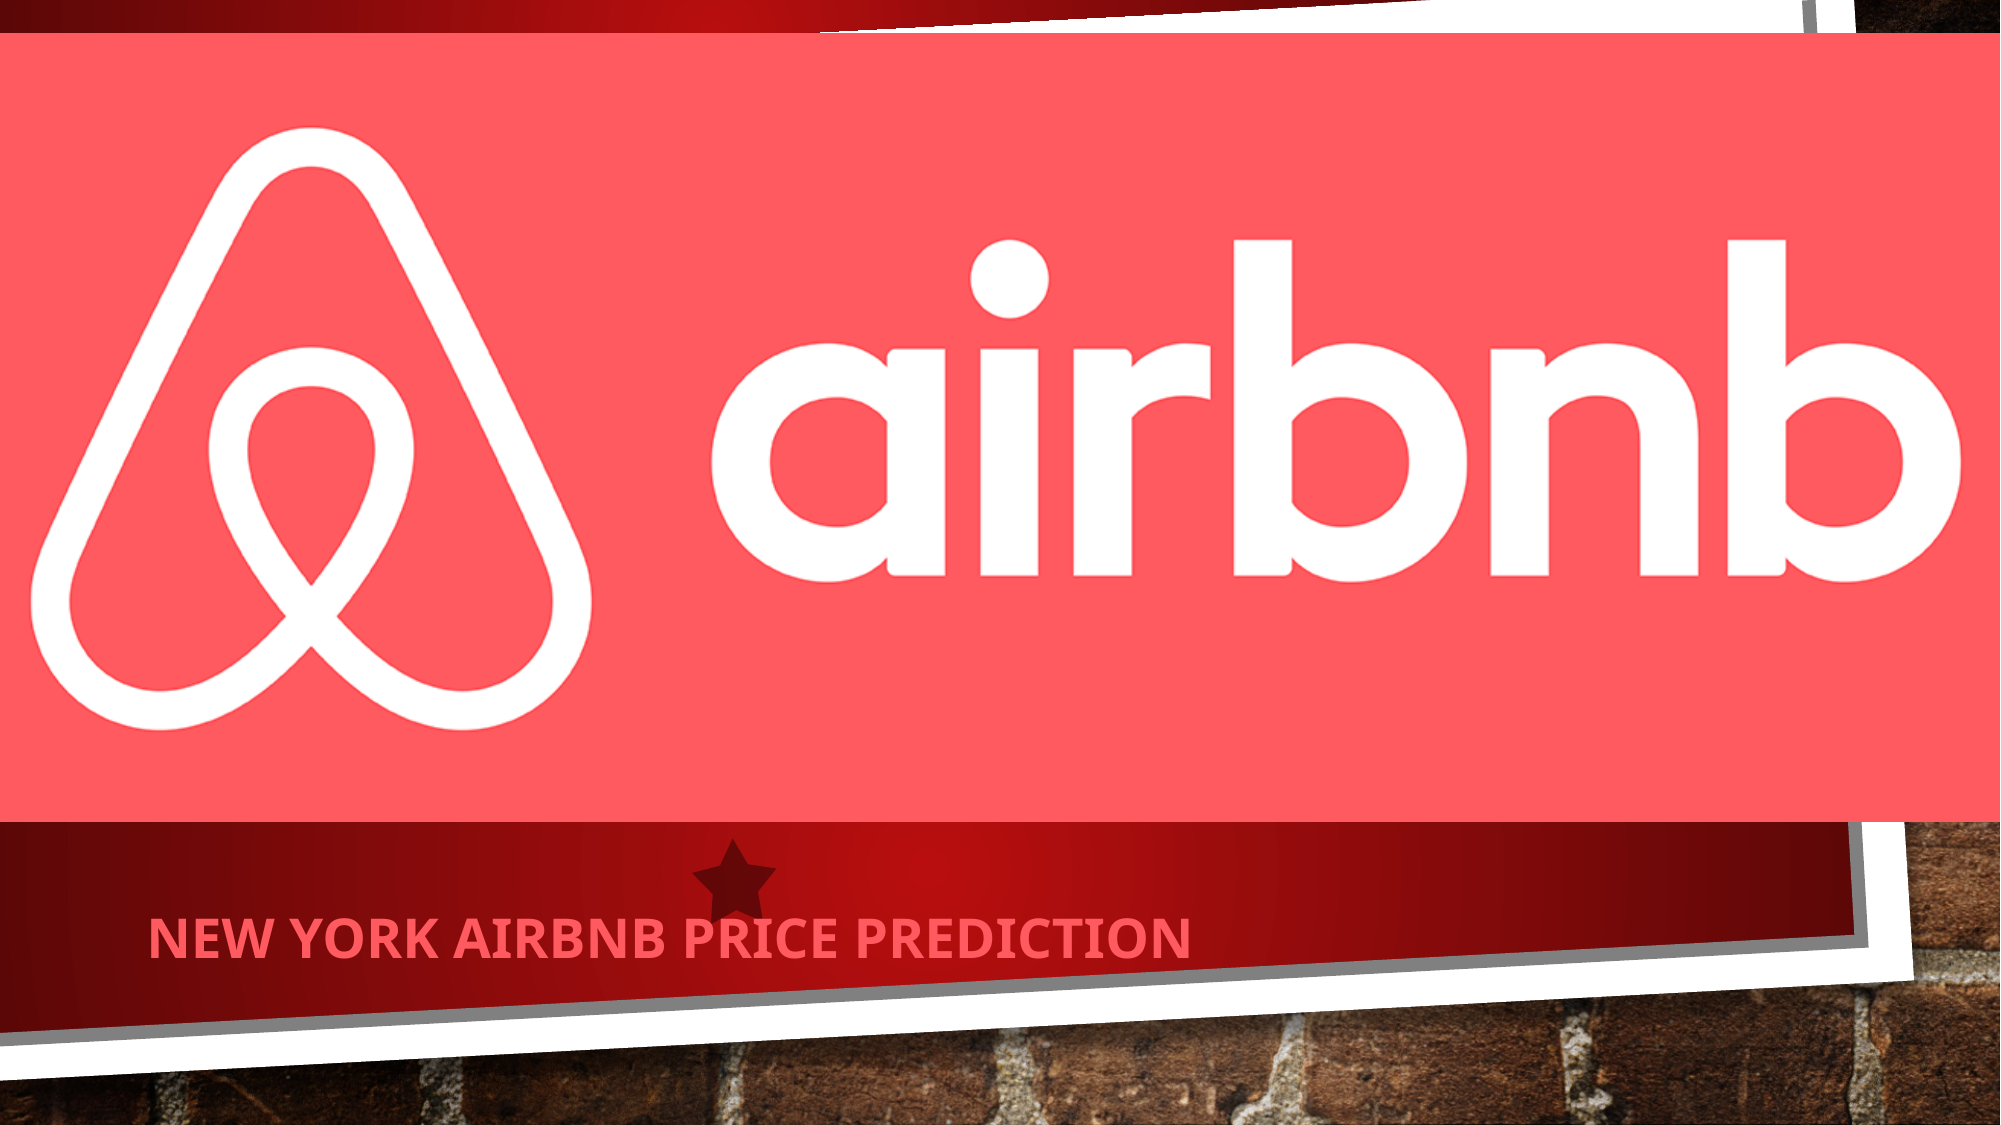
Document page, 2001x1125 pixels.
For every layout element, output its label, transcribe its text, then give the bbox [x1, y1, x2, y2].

picture [0, 0, 2000, 1125]
title New York Airbnb Price Prediction [131, 903, 1869, 1012]
